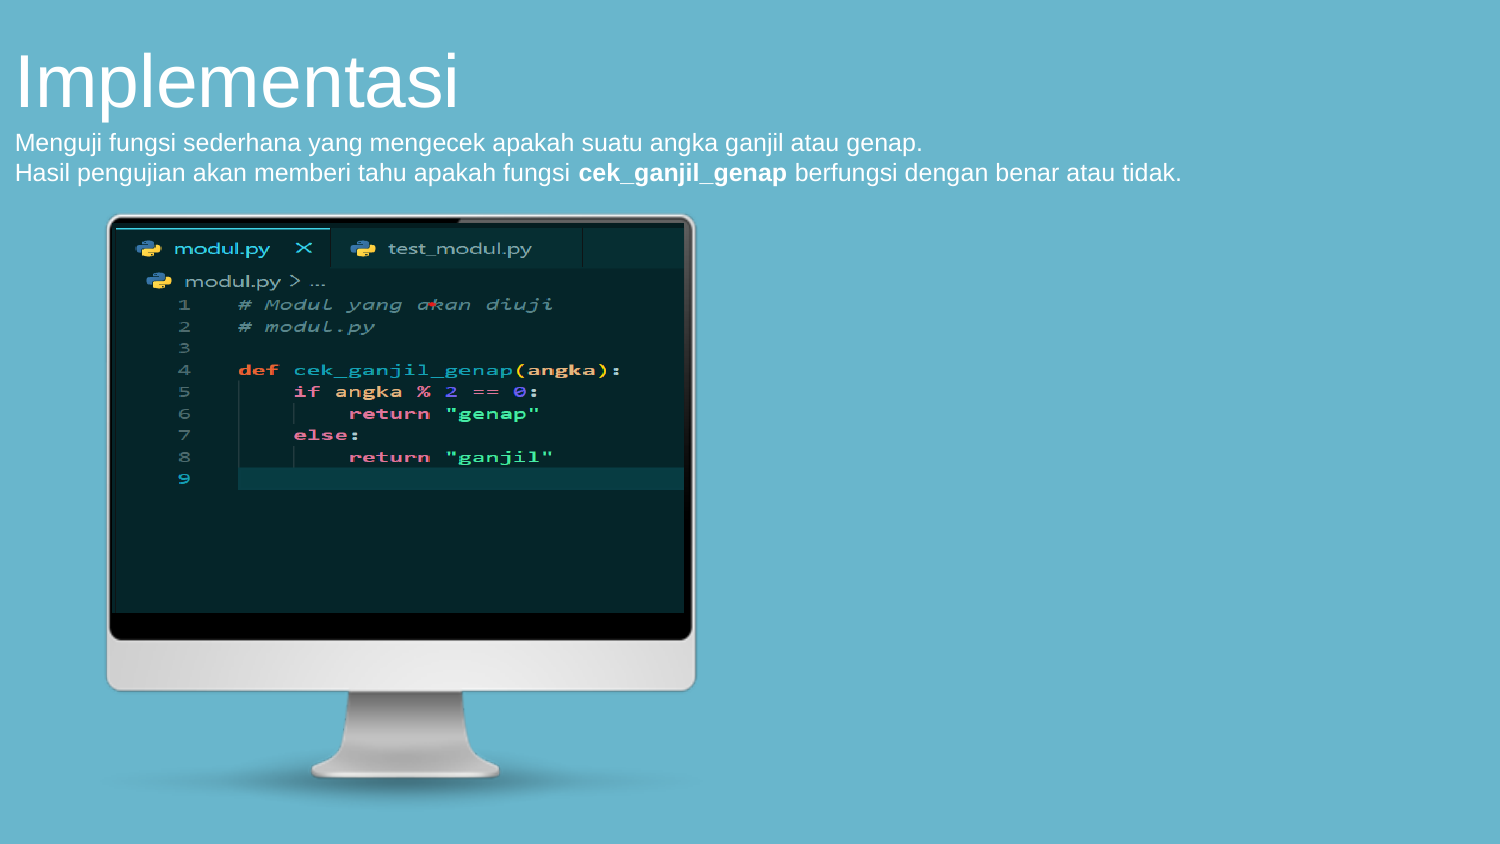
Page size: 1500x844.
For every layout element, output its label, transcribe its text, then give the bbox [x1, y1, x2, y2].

picture [100, 185, 951, 812]
list Menguji fungsi sederhana yang mengecek apakah suatu angka ganjil atau genap. Hasil pengujian akan memberi tahu apakah fungsi cek_ganjil_genap berfungsi dengan benar atau tidak. [0, 126, 1500, 221]
list Implementasi [0, 29, 1500, 125]
